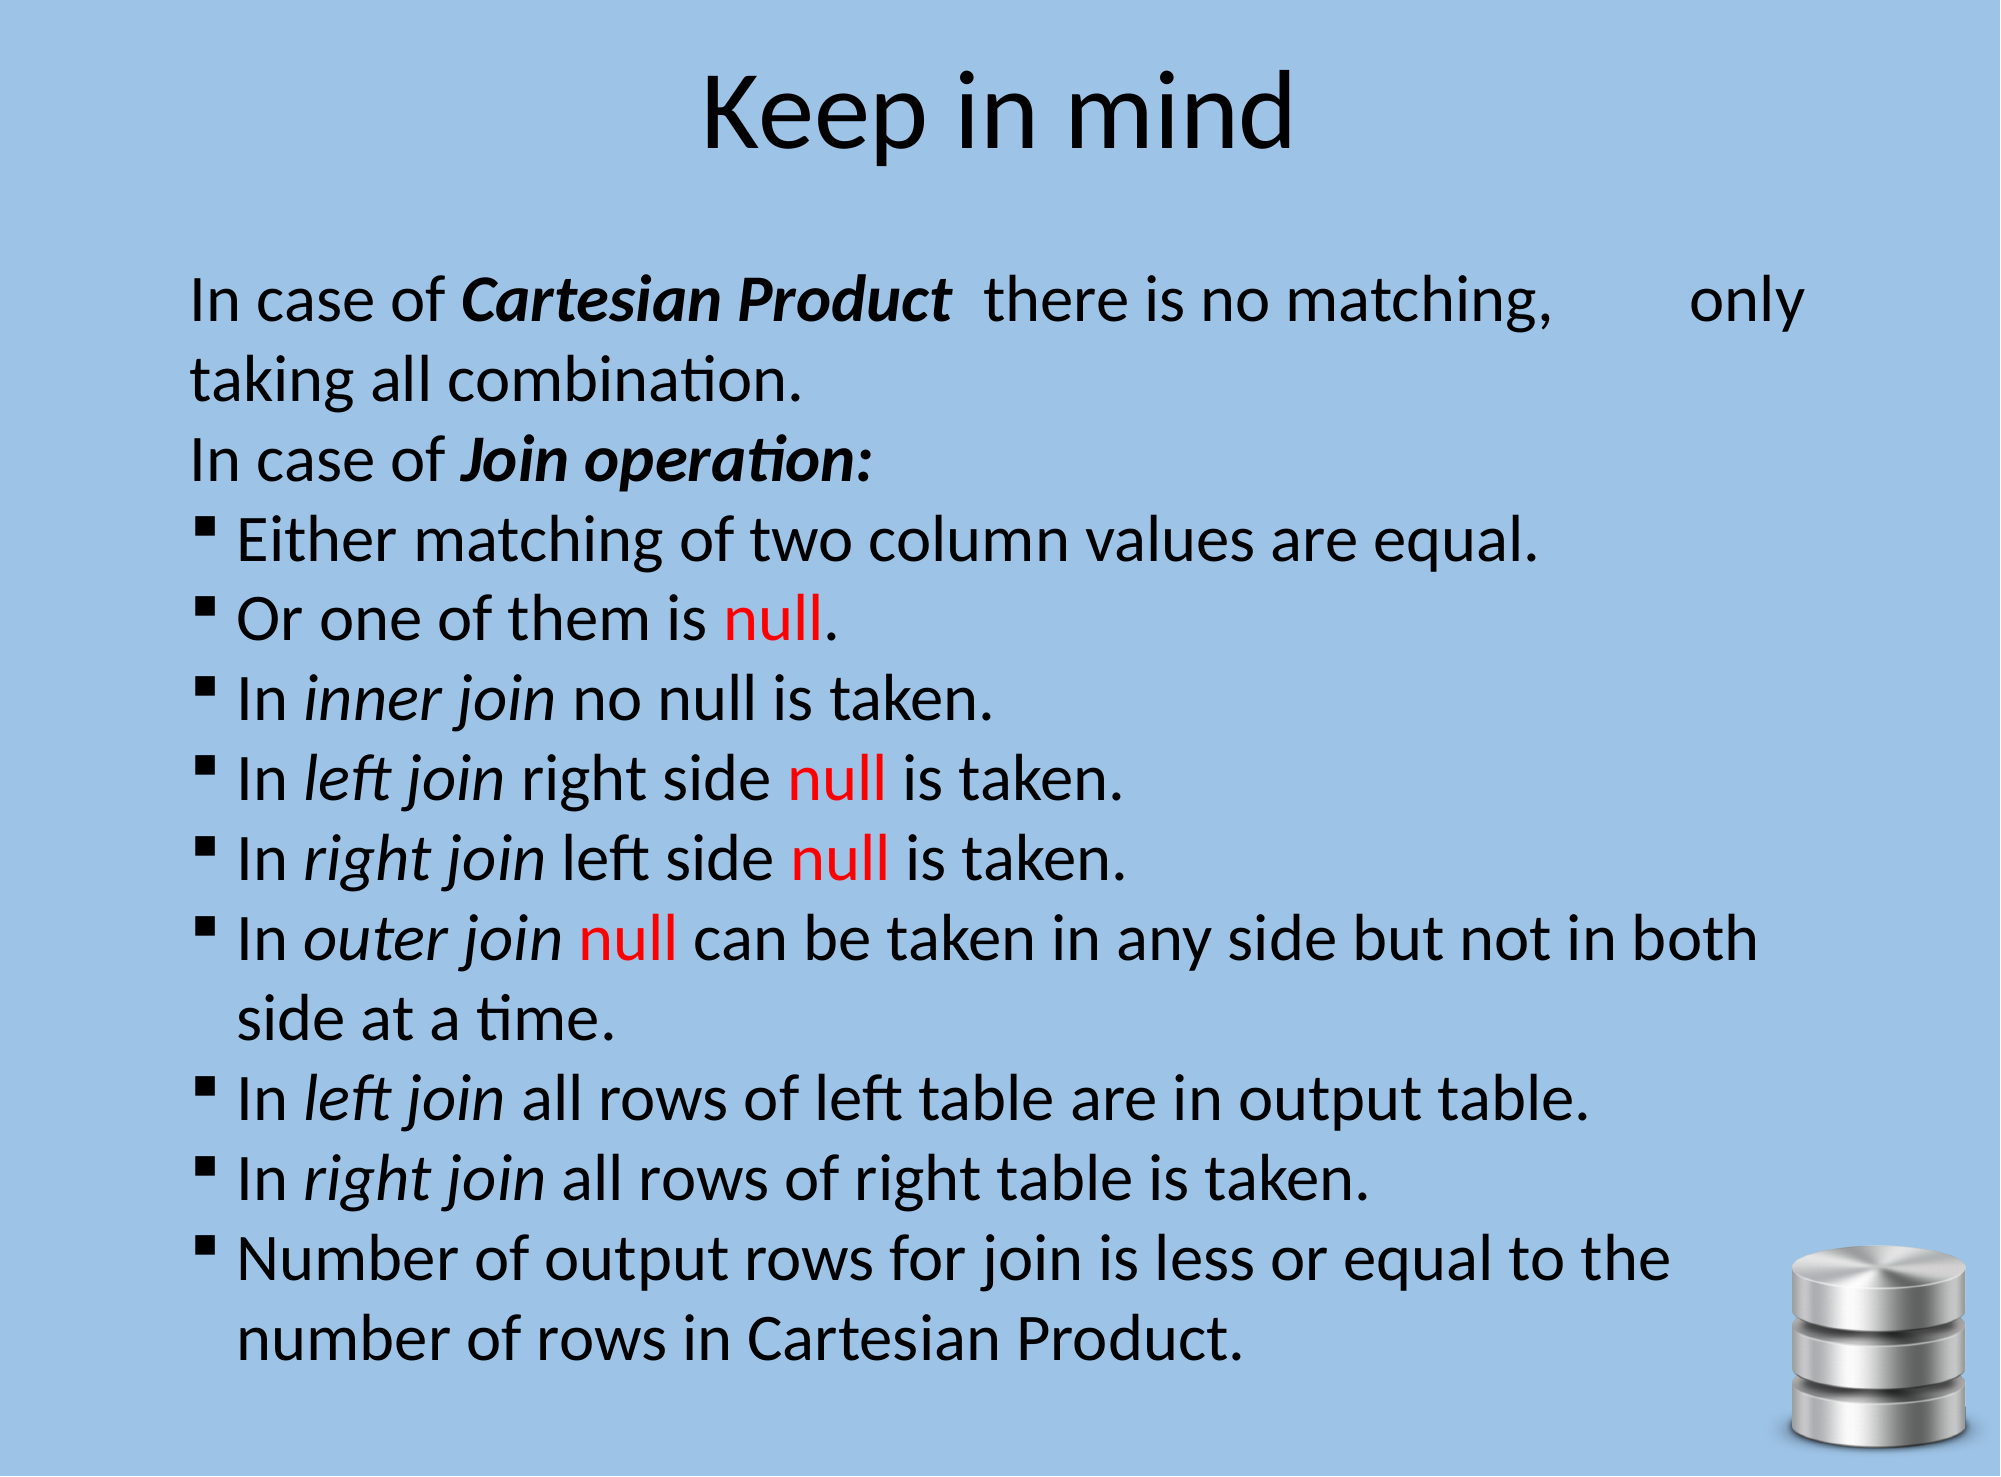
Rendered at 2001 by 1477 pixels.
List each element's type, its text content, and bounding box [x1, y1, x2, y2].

picture [1762, 1230, 1994, 1462]
text_box In case of Cartesian Product there is no matching, only taking all combination. In case of Join operation: Either matching of two column values are equal. Or one of them is null. In inner join no null is taken. In left join right side null is taken. In right join left side null is taken. In outer join null can be taken in any side but not in both side at a time. In left join all rows of left table are in output table. In right join all rows of right table is taken. Number of output rows for join is less or equal to the number of rows in Cartesian Product. [175, 247, 1852, 1382]
text_box Keep in mind [686, 28, 1314, 179]
